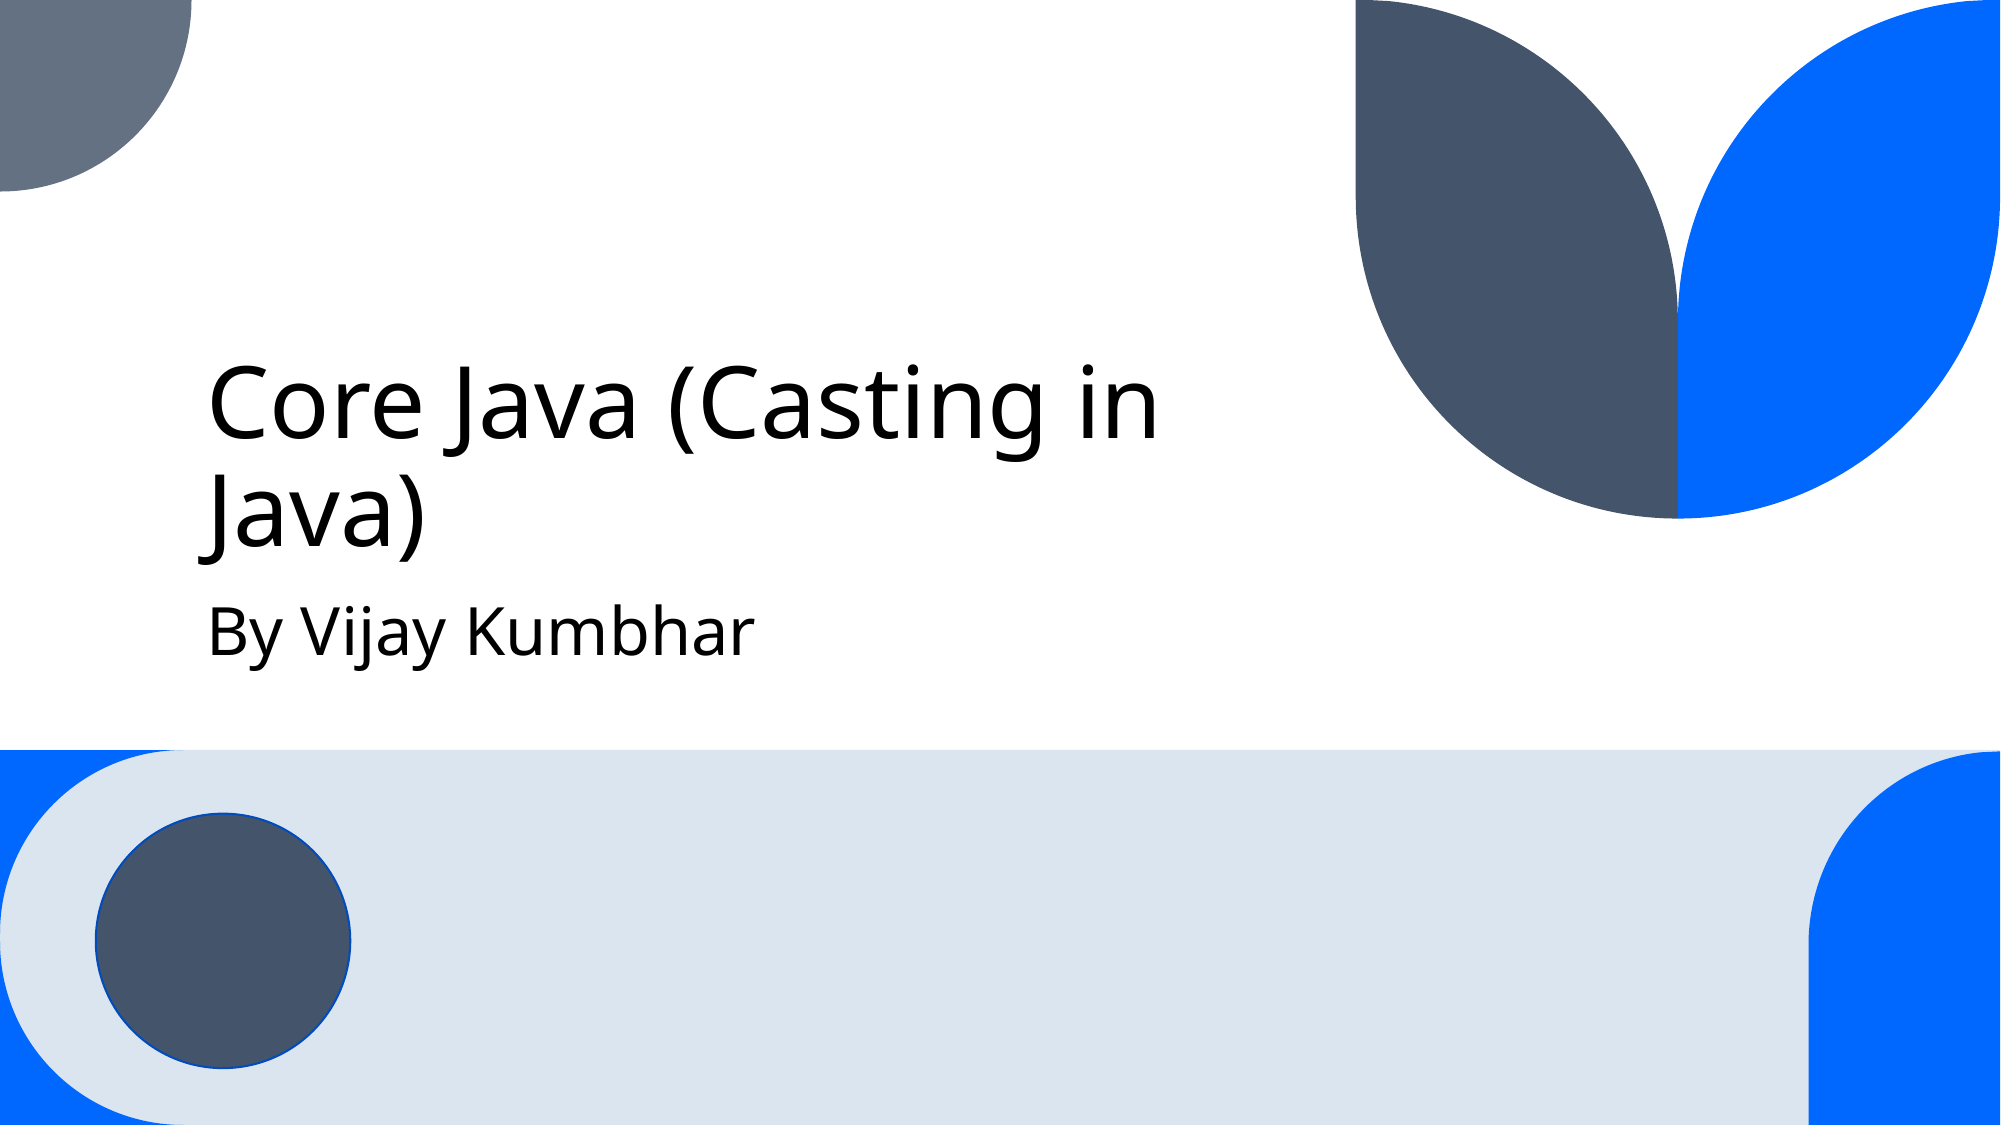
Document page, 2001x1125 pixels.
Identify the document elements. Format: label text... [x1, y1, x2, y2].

subtitle By Vijay Kumbhar [191, 590, 1750, 724]
title Core Java (Casting in Java) [191, 318, 1356, 576]
